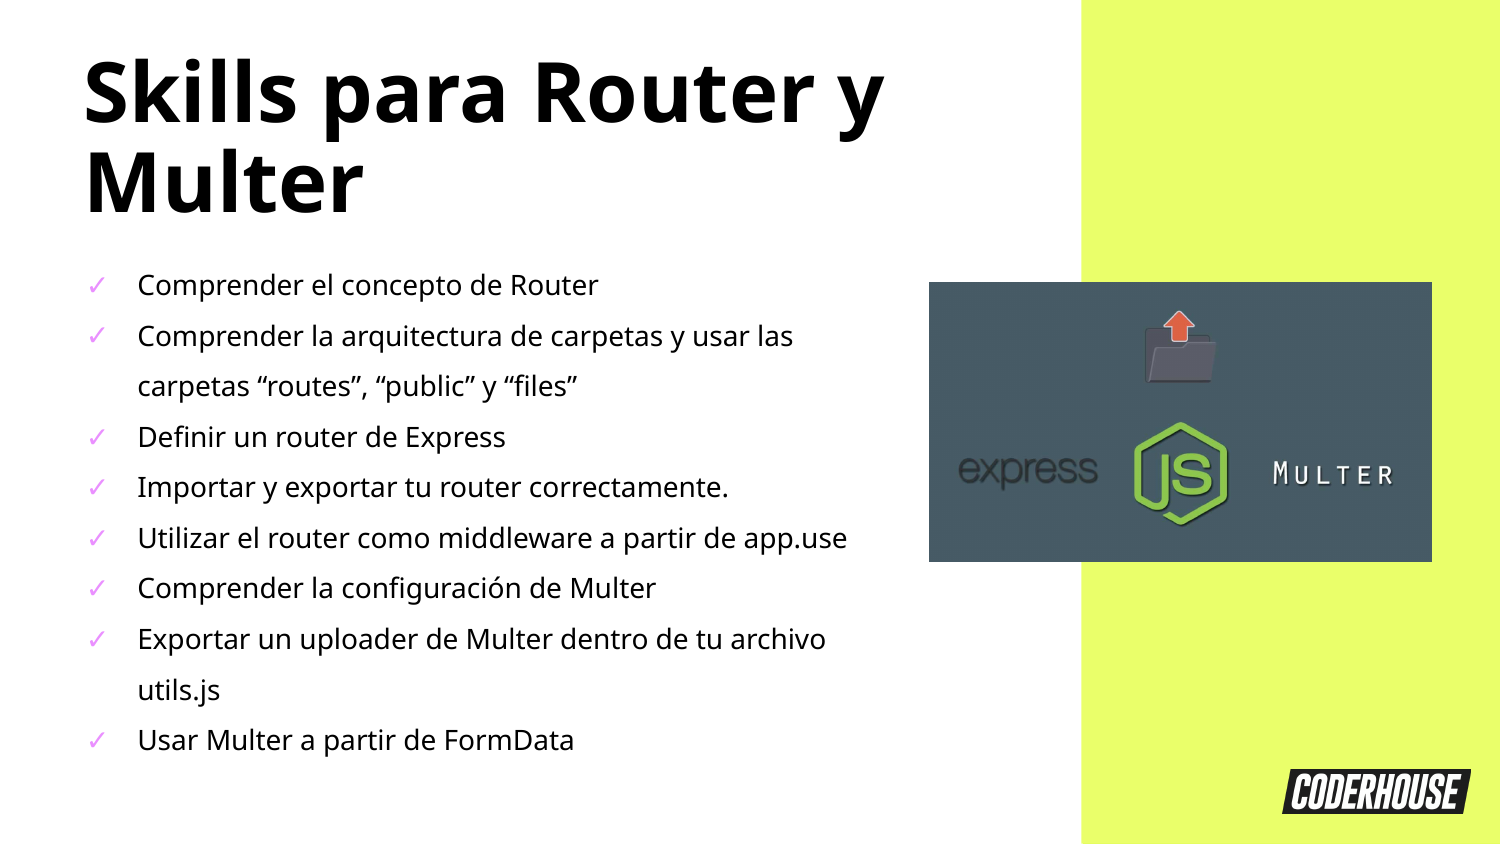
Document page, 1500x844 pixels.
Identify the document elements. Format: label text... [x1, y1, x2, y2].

text_box Comprender el concepto de Router Comprender la arquitectura de carpetas y usar las carpetas “routes”, “public” y “files” Definir un router de Express Importar y exportar tu router correctamente. Utilizar el router como middleware a partir de app.use Comprender la configuración de Multer Exportar un uploader de Multer dentro de tu archivo utils.js Usar Multer a partir de FormData [47, 235, 877, 822]
text_box Skills para Router y Multer [69, 35, 941, 246]
picture [1281, 769, 1471, 814]
picture [0, 0, 1432, 844]
